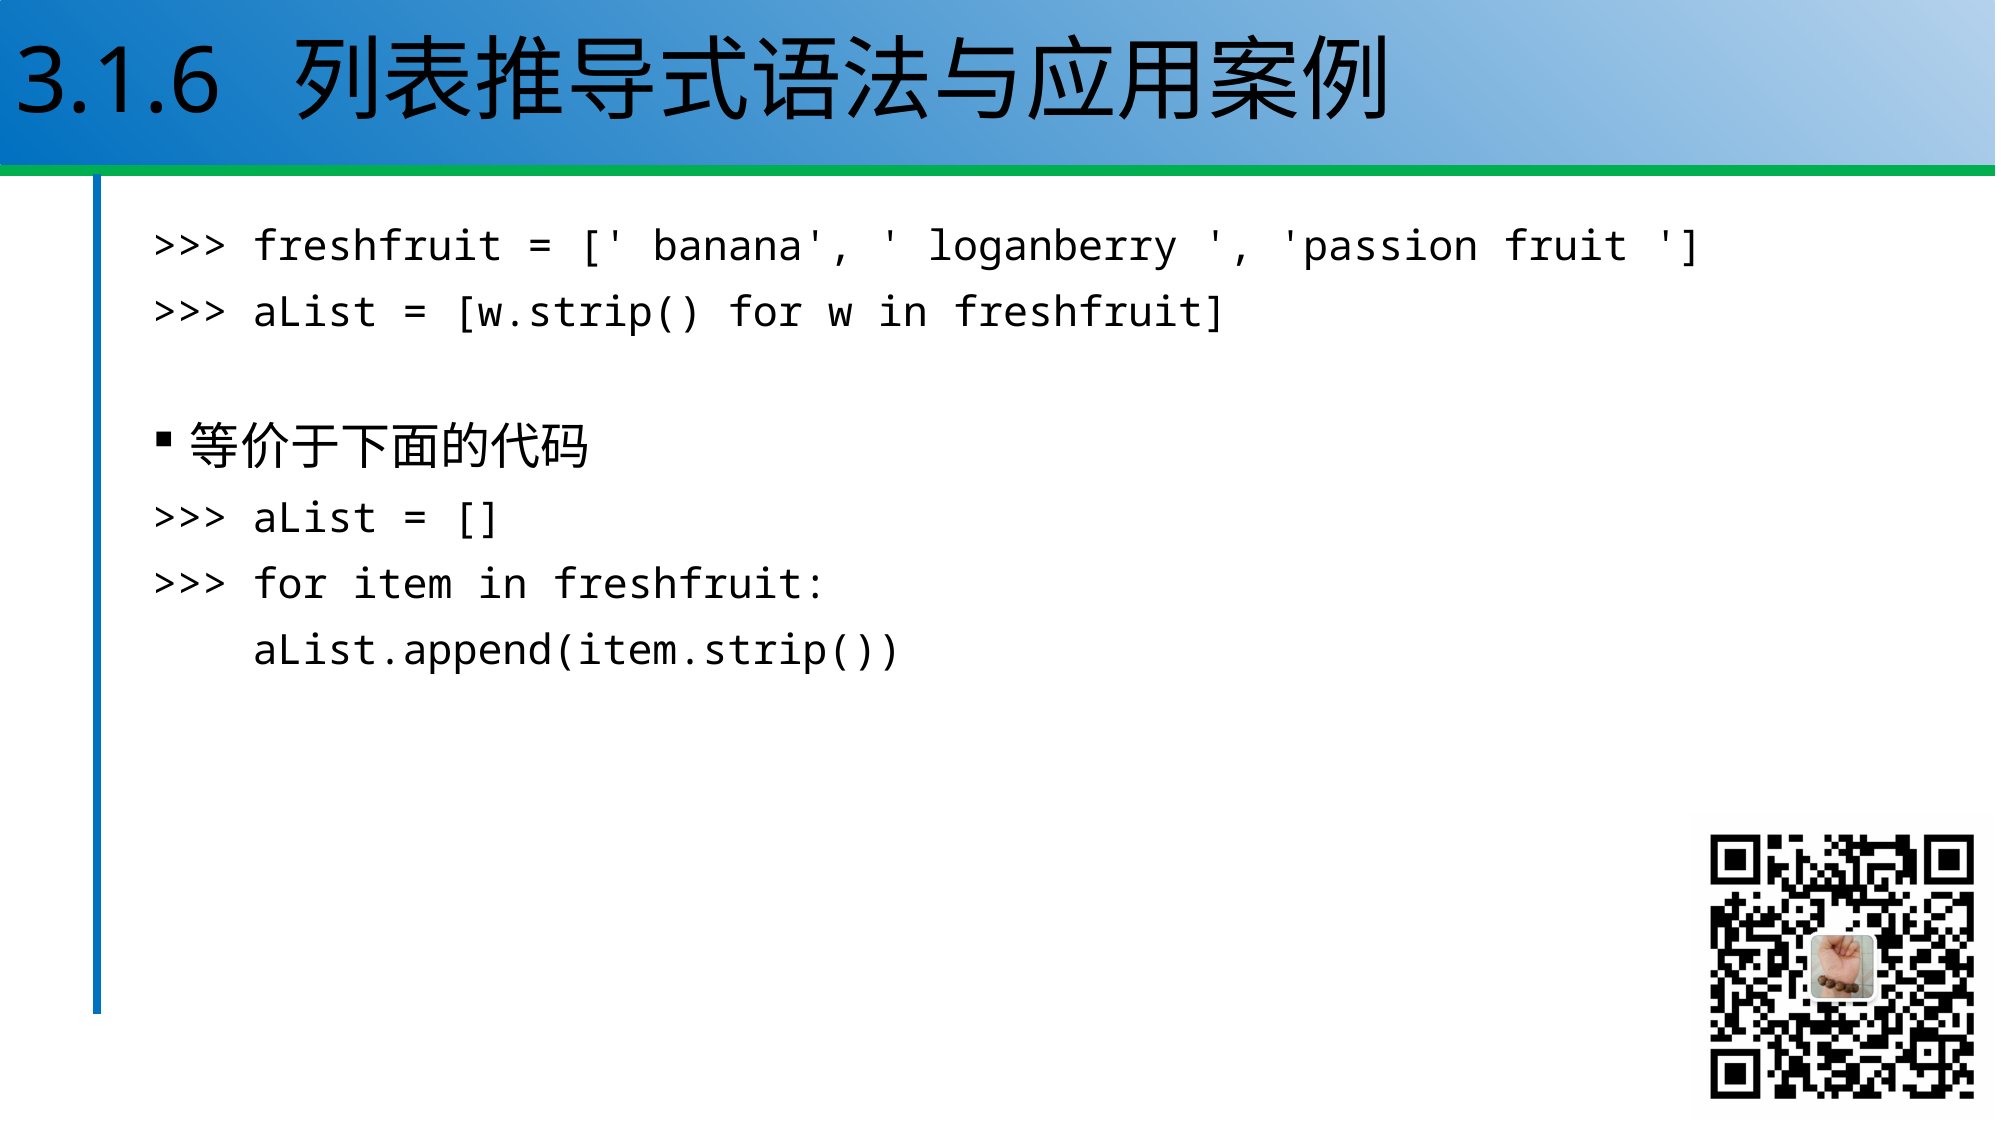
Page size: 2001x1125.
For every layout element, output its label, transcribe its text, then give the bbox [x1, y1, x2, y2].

title 3.1.6 列表推导式语法与应用案例 [0, 0, 1995, 165]
list >>> freshfruit = [' banana', ' loganberry ', 'passion fruit '] >>> aList = [w.strip() for w in freshfruit] 等价于下面的代码 >>> aList = [] >>> for item in freshfruit: aList.append(item.strip()) [137, 216, 1863, 978]
picture [1689, 813, 1995, 1120]
slide_number [1412, 1042, 1863, 1103]
